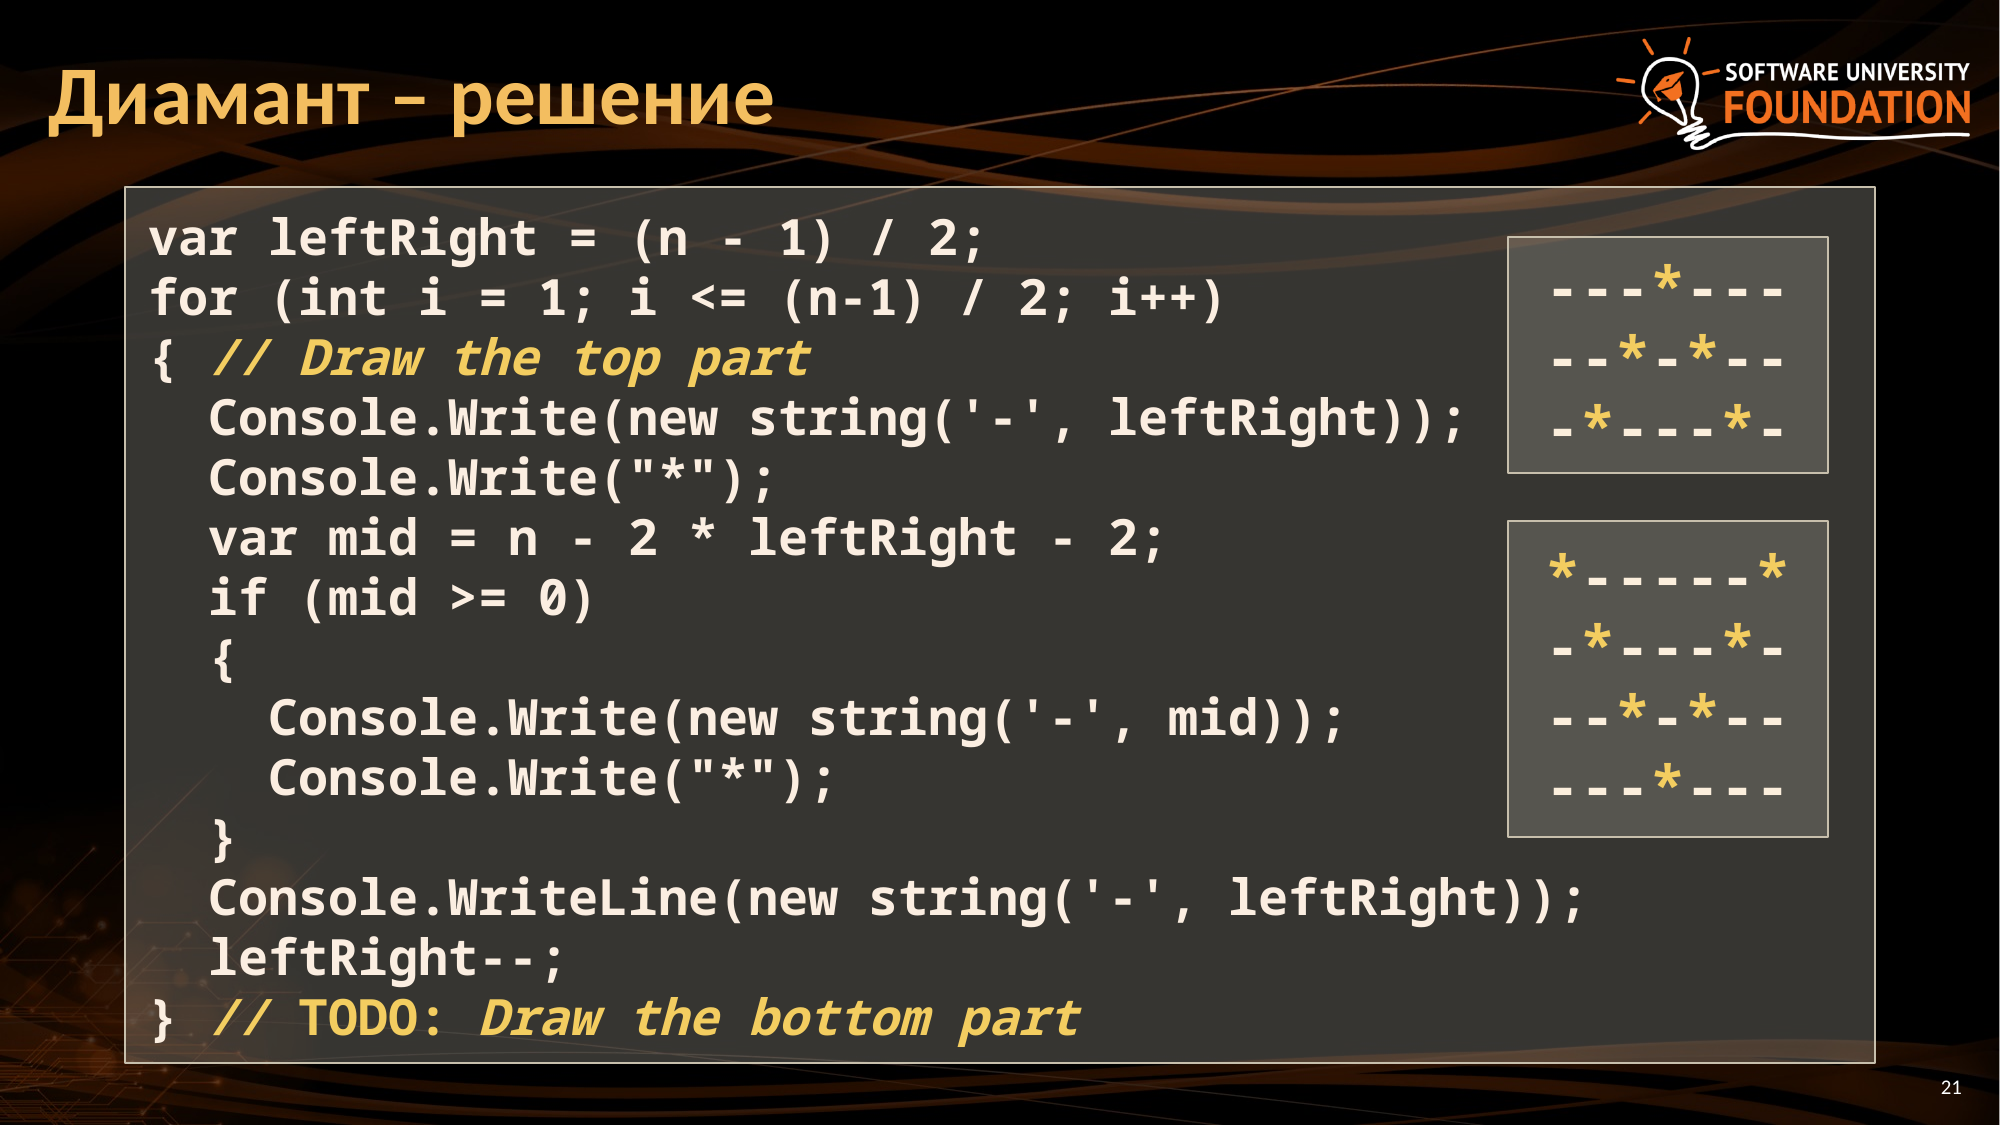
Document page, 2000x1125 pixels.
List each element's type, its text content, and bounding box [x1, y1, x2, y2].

slide_number 21 [1897, 1070, 1968, 1103]
text_box var leftRight = (n - 1) / 2; for (int i = 1; i <= (n-1) / 2; i++) { // Draw the top part Console.Write(new string('-', leftRight)); Console.Write("*"); var mid = n - 2 * leftRight - 2; if (mid >= 0) { Console.Write(new string('-', mid)); Console.Write("*"); } Console.WriteLine(new string('-', leftRight)); leftRight--; } // TODO: Draw the bottom part [124, 187, 1875, 1063]
text_box ---*--- --*-*-- -*---*- [1507, 237, 1828, 474]
text_box *-----* -*---*- --*-*-- ---*--- [1507, 520, 1828, 838]
title Диамант – решение [30, 6, 1602, 189]
picture [0, 0, 2000, 1125]
